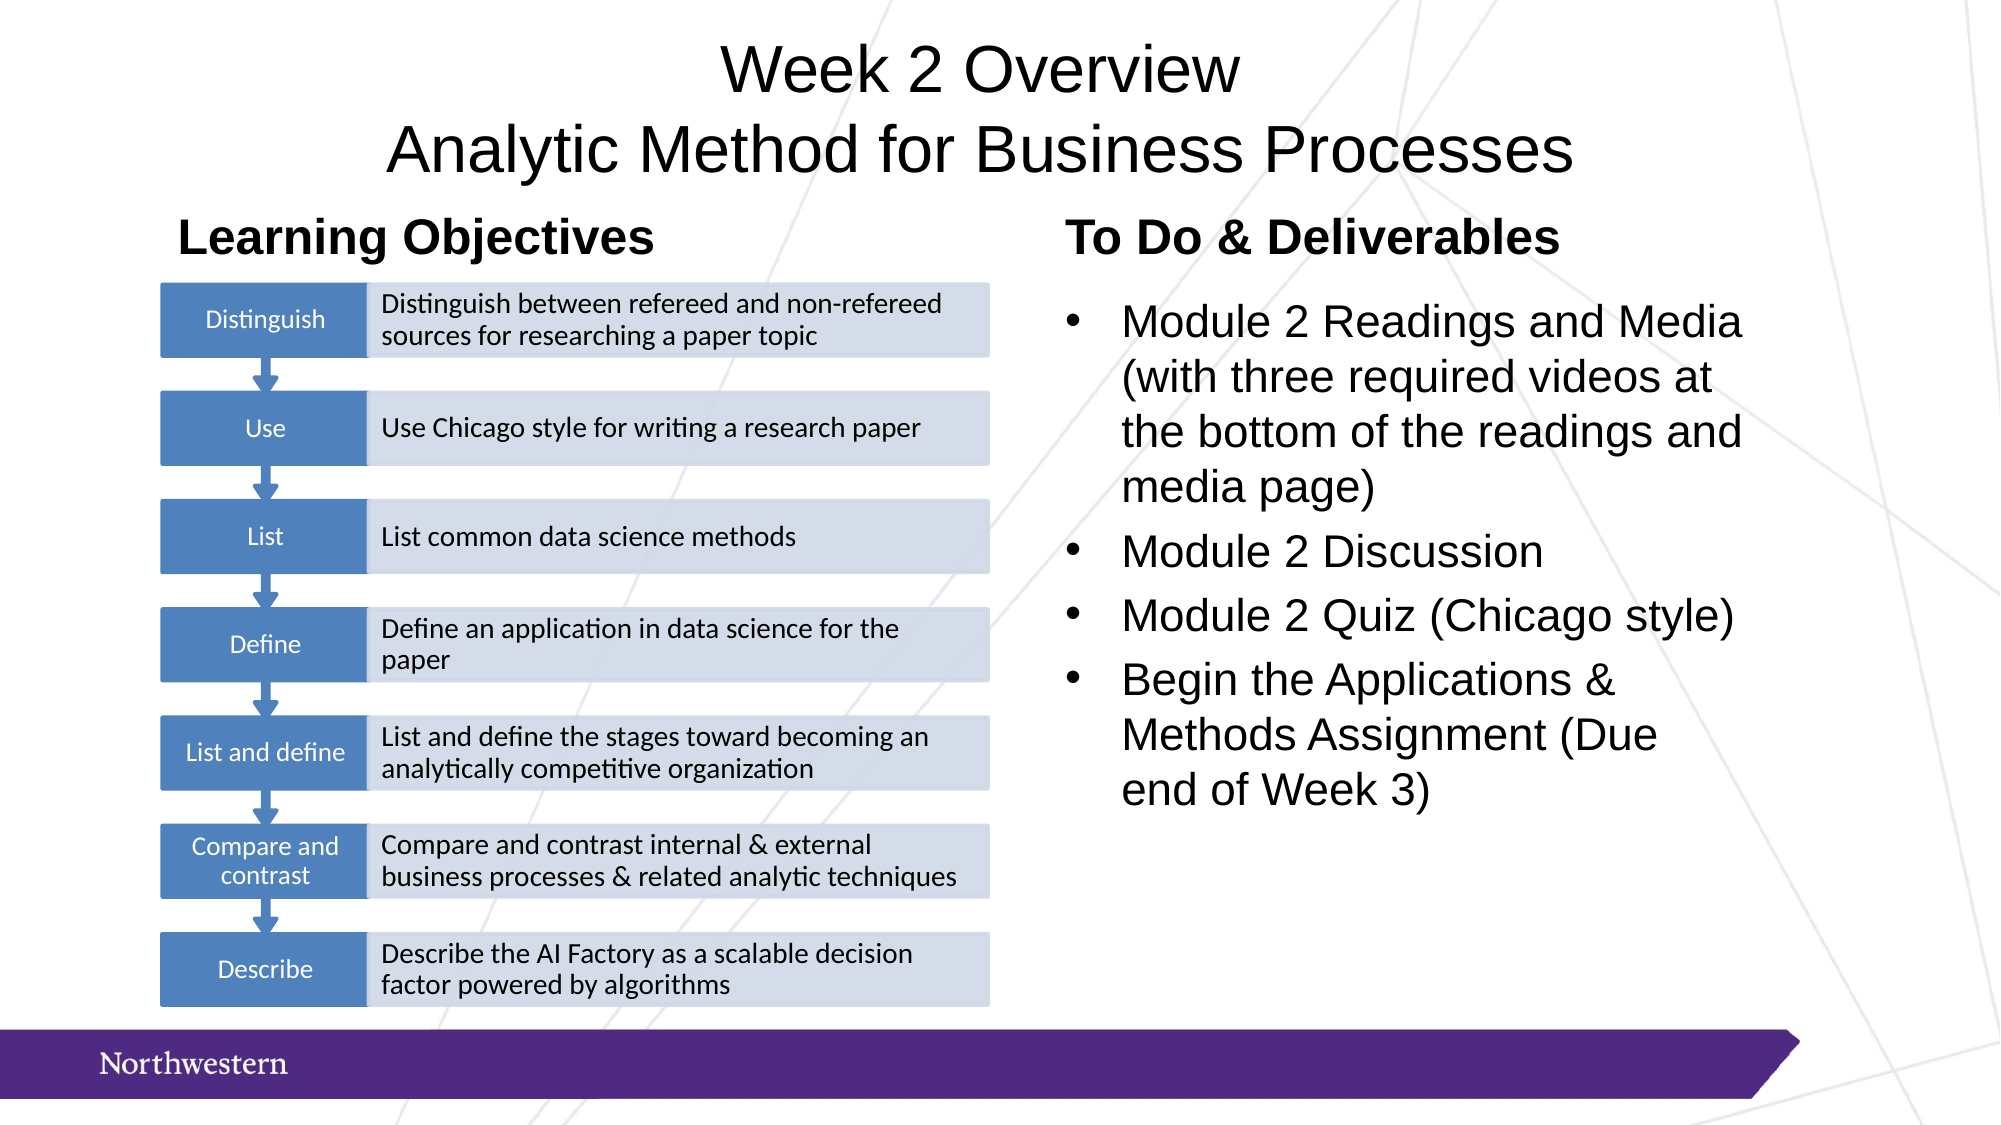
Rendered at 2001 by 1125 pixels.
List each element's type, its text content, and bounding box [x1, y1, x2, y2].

list To Do & Deliverables [1050, 224, 1625, 273]
picture [0, 0, 2000, 1125]
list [162, 284, 988, 1006]
list Learning Objectives [162, 212, 963, 273]
title Week 2 Overview Analytic Method for Business Processes [300, 24, 1663, 188]
list Module 2 Readings and Media (with three required videos at the bottom of the readings and media page) Module 2 Discussion Module 2 Quiz (Chicago style) Begin the Applications & Methods Assignment (Due end of Week 3) [1050, 284, 1763, 988]
